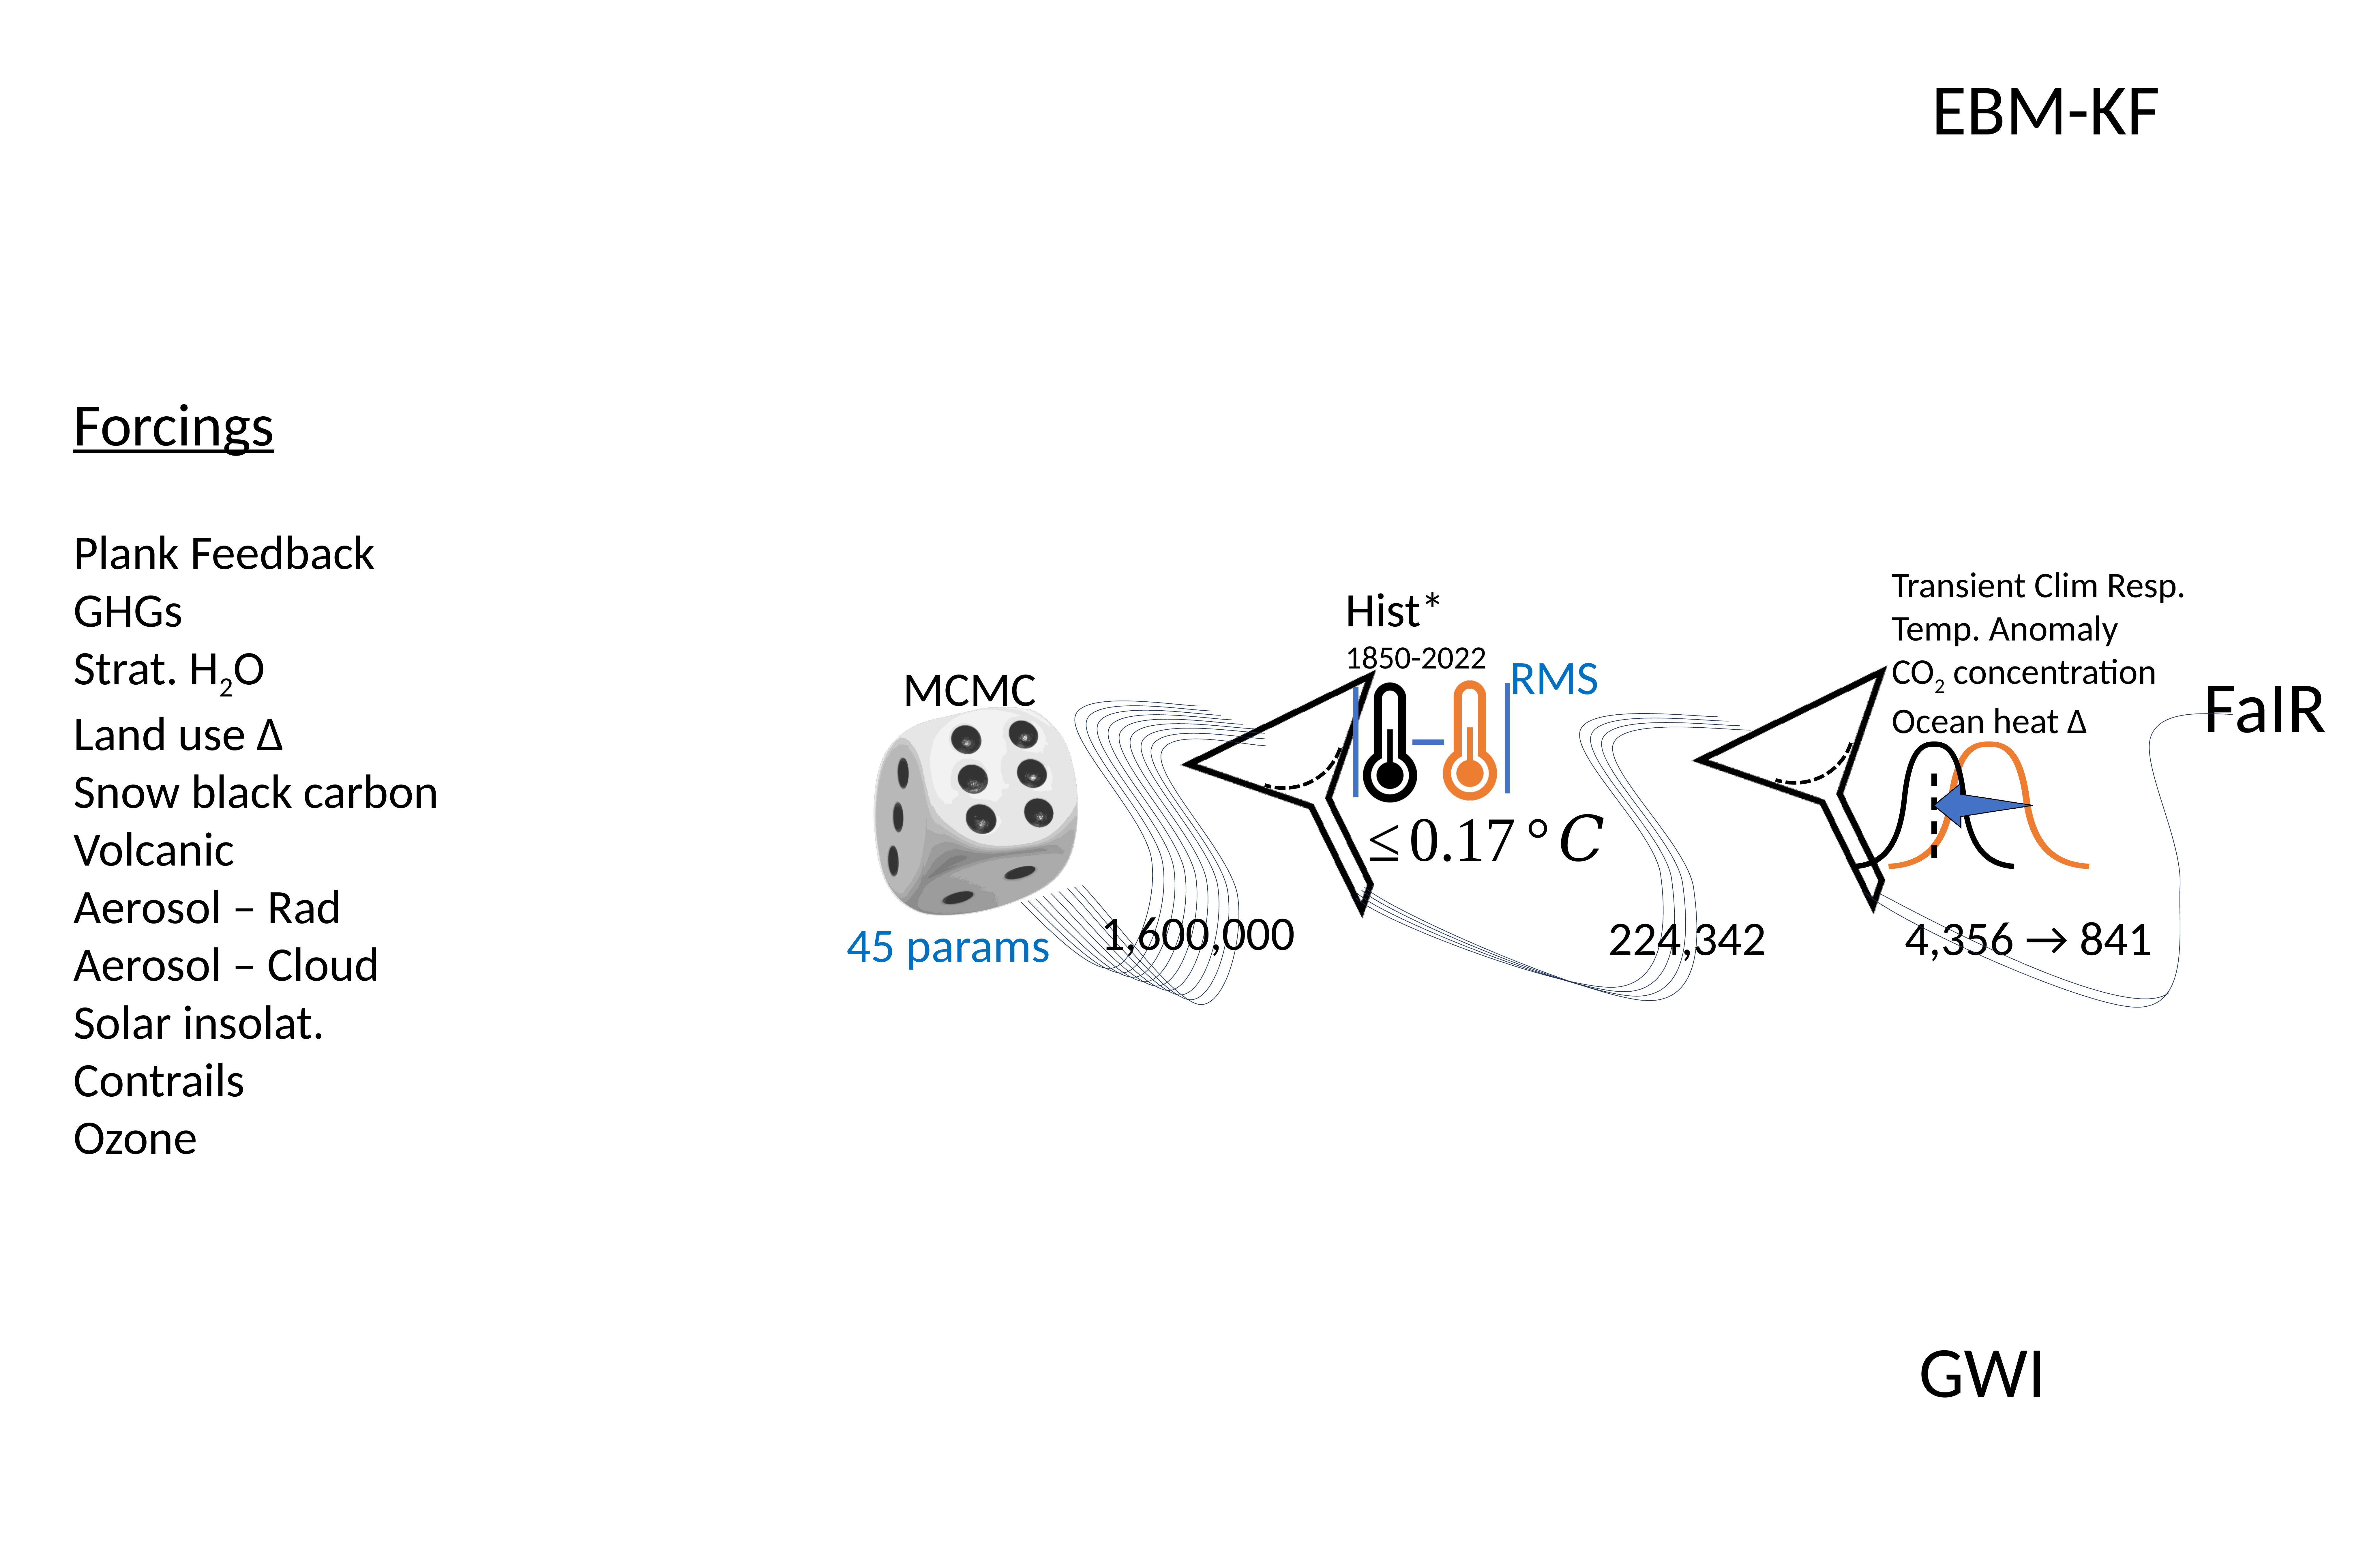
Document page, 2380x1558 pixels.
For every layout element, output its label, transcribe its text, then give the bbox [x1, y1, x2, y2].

picture [1128, 793, 1136, 803]
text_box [1854, 741, 2014, 869]
picture [1118, 791, 1127, 801]
text_box [1125, 962, 1167, 991]
text_box [1991, 950, 2166, 1008]
text_box 1,600,000 [1096, 899, 1172, 962]
text_box [1116, 962, 1154, 986]
text_box [1098, 755, 1123, 827]
text_box GWI [1914, 1323, 2114, 1414]
text_box [1108, 962, 1142, 982]
text_box [2014, 752, 2020, 761]
text_box [1991, 743, 2181, 992]
text_box [1133, 962, 1176, 995]
text_box Transient Clim Resp. Temp. Anomaly CO2 concentration Ocean heat Δ [1887, 559, 2203, 743]
text_box RMS [1505, 644, 1615, 706]
text_box MCMC [891, 656, 1049, 683]
text_box [1479, 952, 1555, 978]
text_box FaIR [2199, 658, 2357, 749]
picture [800, 683, 1117, 939]
text_box [1098, 806, 1172, 869]
text_box [1147, 962, 1231, 1005]
text_box [1098, 719, 1172, 859]
text_box 45 params [842, 912, 1060, 974]
text_box [1093, 939, 1096, 942]
text_box EBM-KF [1927, 60, 2168, 151]
text_box [1150, 734, 1172, 796]
text_box [1991, 932, 2169, 999]
text_box [1098, 737, 1132, 837]
text_box [1060, 939, 1105, 968]
picture [1929, 761, 2037, 850]
picture [1164, 637, 1535, 1020]
text_box 4,356 → 841 [1900, 960, 2006, 967]
picture [1648, 616, 1991, 1016]
text_box [1066, 939, 1118, 973]
picture [1155, 799, 1163, 808]
text_box [2203, 713, 2233, 729]
text_box [1479, 726, 1693, 1001]
picture [1137, 795, 1144, 804]
picture [1148, 797, 1154, 805]
text_box [1098, 723, 1172, 864]
text_box [1075, 939, 1096, 958]
text_box Forcings Plank Feedback GHGs Strat. H2O Land use Δ Snow black carbon Volcanic Aerosol – Rad Aerosol – Cloud Solar insolat. Contrails Ozone [69, 383, 479, 1232]
text_box [1479, 949, 1563, 980]
text_box [1140, 962, 1187, 1000]
picture [971, 974, 998, 987]
text_box [1161, 742, 1172, 786]
text_box [1098, 710, 1172, 845]
text_box [1098, 701, 1172, 710]
text_box [1098, 817, 1172, 899]
text_box [1101, 962, 1130, 978]
text_box [1084, 939, 1096, 951]
text_box 224,342 [1604, 905, 1810, 967]
text_box [1141, 729, 1172, 806]
text_box [1098, 714, 1172, 852]
text_box [1479, 713, 1683, 836]
picture [947, 634, 990, 656]
text_box Hist* 1850-2022 [1341, 576, 1499, 675]
text_box [1098, 811, 1172, 873]
text_box [1479, 718, 1683, 839]
text_box [1098, 705, 1172, 723]
text_box [1479, 947, 1577, 984]
text_box [1479, 722, 1683, 840]
